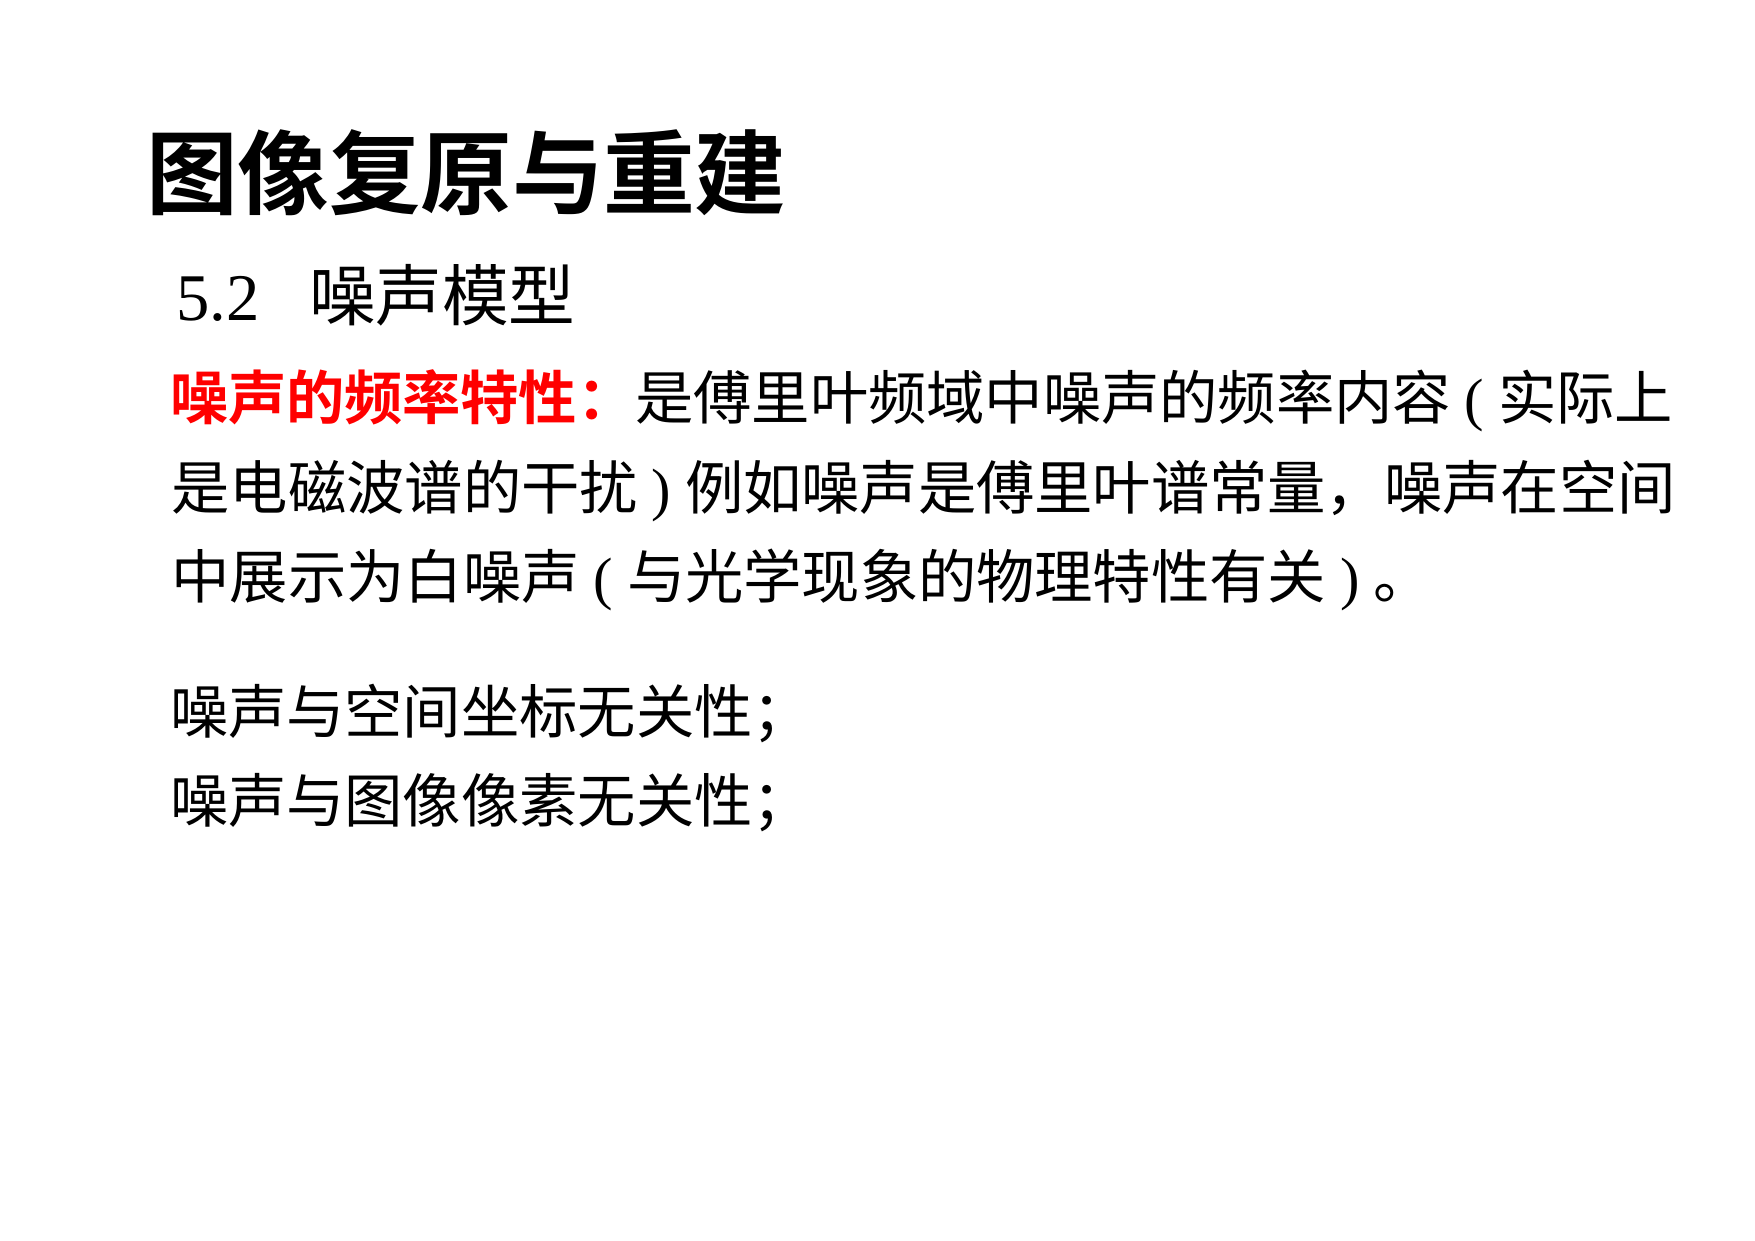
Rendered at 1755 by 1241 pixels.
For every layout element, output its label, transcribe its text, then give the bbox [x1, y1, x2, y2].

text_box 噪声的频率特性：是傅里叶频域中噪声的频率内容(实际上是电磁波谱的干扰)例如噪声是傅里叶谱常量，噪声在空间中展示为白噪声(与光学现象的物理特性有关)。 噪声与空间坐标无关性； 噪声与图像像素无关性； [155, 334, 1700, 842]
text_box 5.2 噪声模型 [174, 255, 1451, 334]
text_box 图像复原与重建 [144, 115, 1028, 226]
